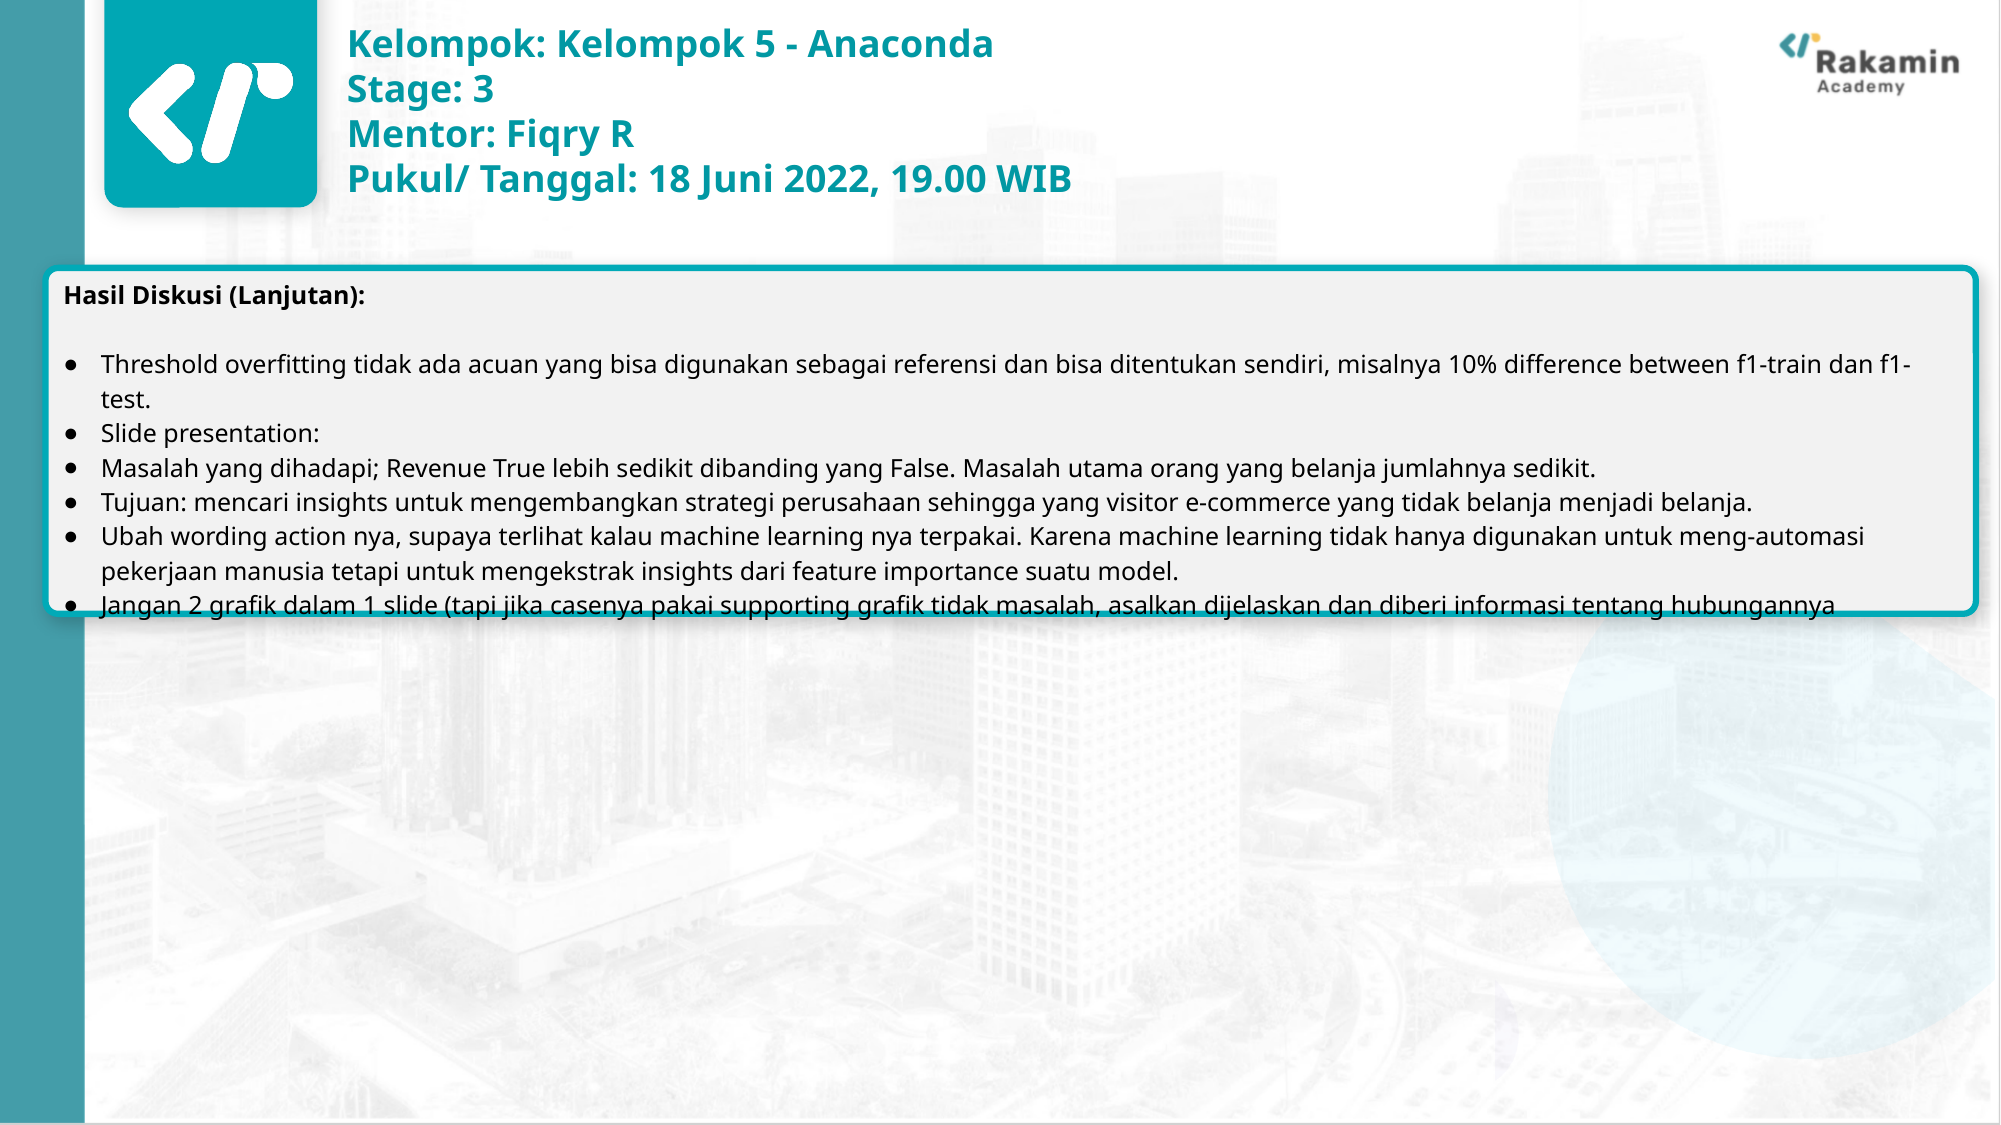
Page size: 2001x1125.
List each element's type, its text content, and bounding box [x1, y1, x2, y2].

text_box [96, 0, 325, 208]
text_box Kelompok: Kelompok 5 - Anaconda Stage: 3 Mentor: Fiqry R Pukul/ Tanggal: 18 Juni 2022, 19.00 WIB [331, 12, 1963, 215]
picture [0, 0, 2001, 1125]
text_box Hasil Diskusi (Lanjutan): Threshold overfitting tidak ada acuan yang bisa digunakan sebagai referensi dan bisa ditentukan sendiri, misalnya 10% difference between f1-train dan f1-test. Slide presentation: Masalah yang dihadapi; Revenue True lebih sedikit dibanding yang False. Masalah utama orang yang belanja jumlahnya sedikit. Tujuan: mencari insights untuk mengembangkan strategi perusahaan sehingga yang visitor e-commerce yang tidak belanja menjadi belanja. Ubah wording action nya, supaya terlihat kalau machine learning nya terpakai. Karena machine learning tidak hanya digunakan untuk meng-automasi pekerjaan manusia tetapi untuk mengekstrak insights dari feature importance suatu model. Jangan 2 grafik dalam 1 slide (tapi jika casenya pakai supporting grafik tidak masalah, asalkan dijelaskan dan diberi informasi tentang hubungannya [48, 267, 1974, 1079]
